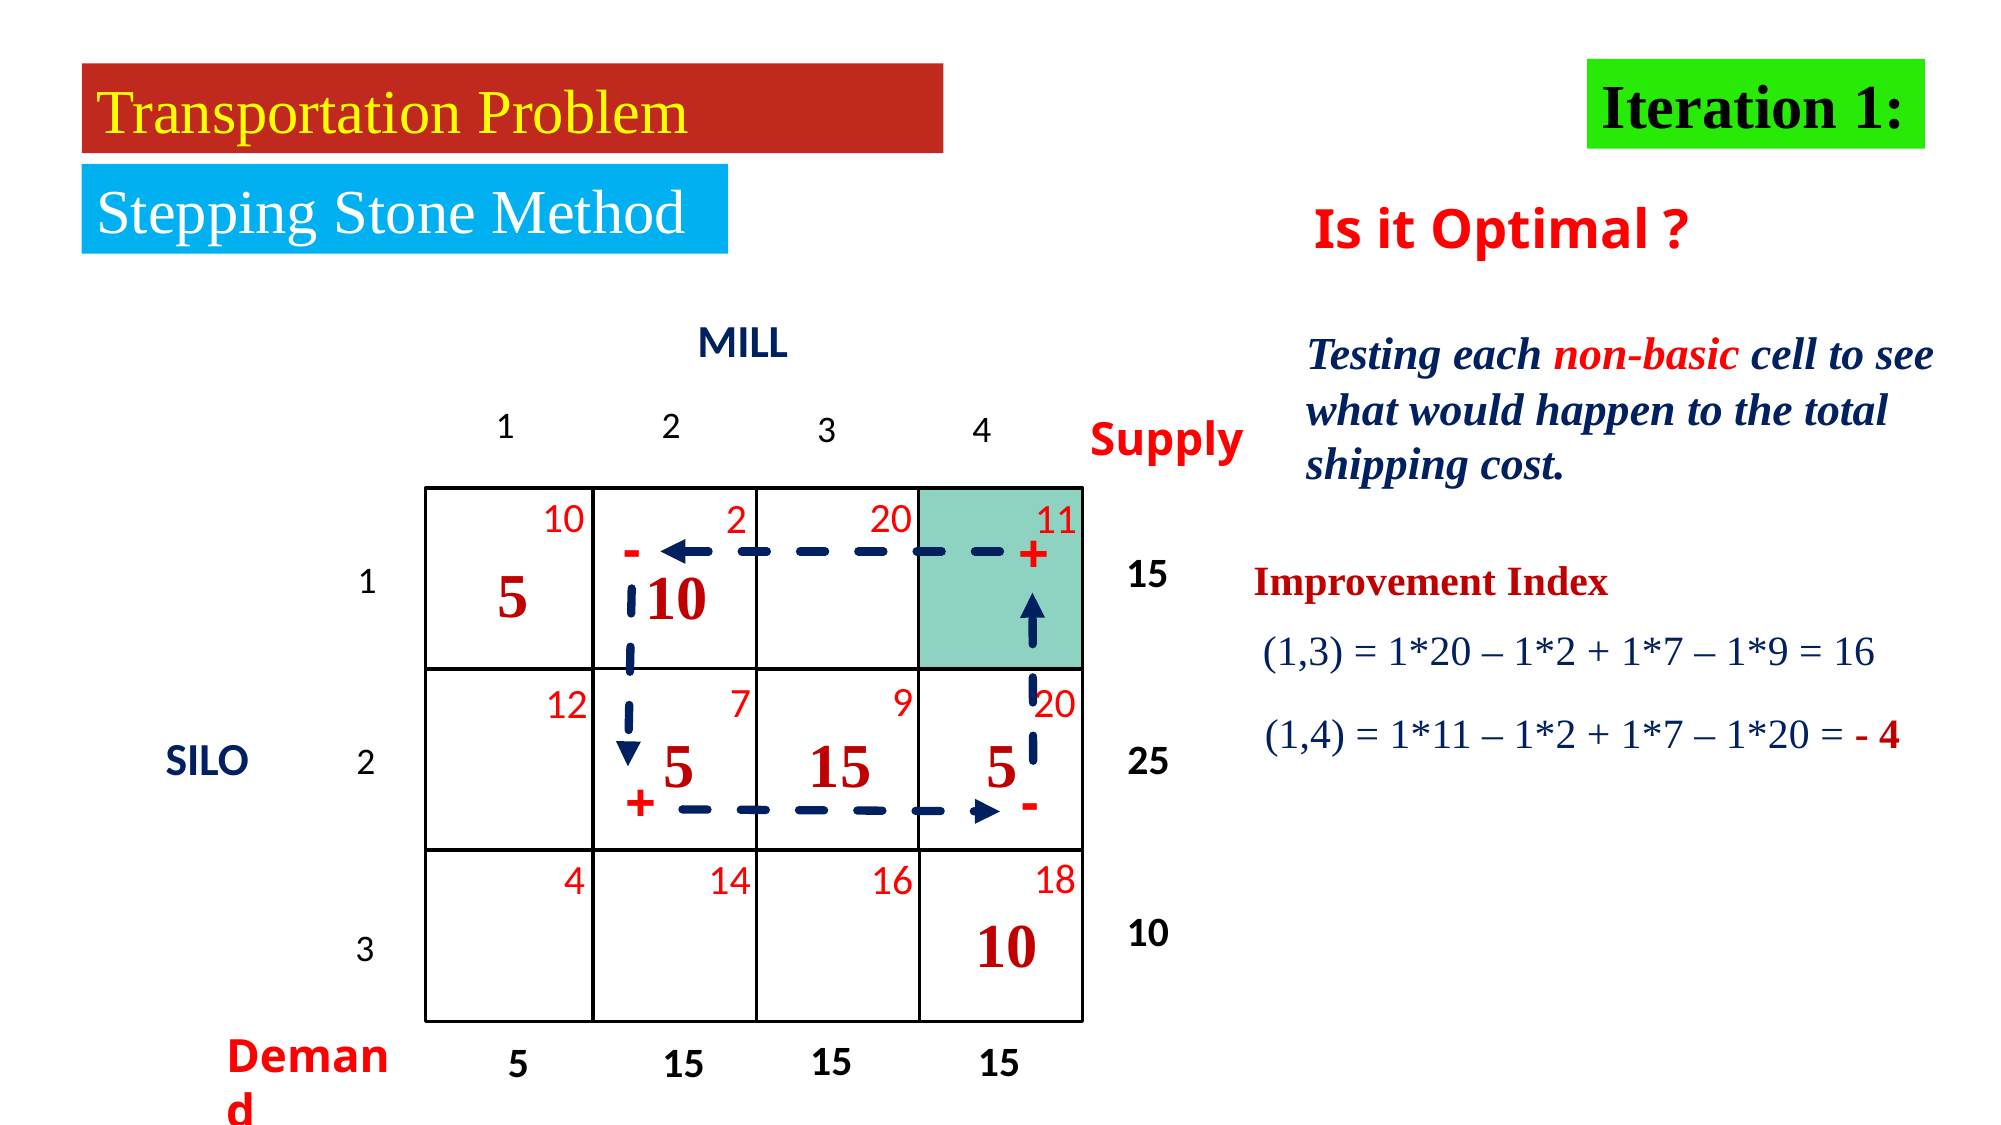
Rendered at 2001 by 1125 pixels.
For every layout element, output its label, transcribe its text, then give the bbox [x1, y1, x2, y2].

text_box Iteration 1: [1587, 58, 1925, 149]
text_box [329, 371, 1083, 1022]
text_box 10 [1106, 876, 1190, 983]
text_box Transportation Problem [682, 812, 1000, 821]
text_box 5 [476, 1034, 560, 1114]
text_box 25 [1112, 704, 1190, 811]
text_box Is it Optimal ? [1299, 186, 1760, 267]
text_box Improvement Index [1238, 546, 1637, 612]
text_box Demand [211, 1019, 428, 1125]
text_box 15 [1112, 518, 1189, 624]
text_box Supply [1087, 402, 1264, 472]
text_box Stepping Stone Method [81, 163, 729, 254]
text_box Transportation Problem [81, 63, 944, 154]
text_box (1,4) = 1*11 – 1*2 + 1*7 – 1*20 = - 4 [1250, 698, 1948, 764]
text_box MILL [682, 304, 807, 371]
text_box 15 [642, 1034, 726, 1115]
text_box SILO [150, 722, 276, 792]
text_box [627, 588, 632, 767]
text_box Testing each non-basic cell to see what would happen to the total shipping cost. [1291, 316, 1972, 497]
text_box 15 [957, 1034, 1041, 1113]
text_box 15 [790, 1034, 873, 1113]
text_box (1,3) = 1*20 – 1*2 + 1*7 – 1*9 = 16 [1248, 616, 1898, 682]
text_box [522, 478, 1107, 919]
text_box Transportation Problem [623, 593, 635, 774]
